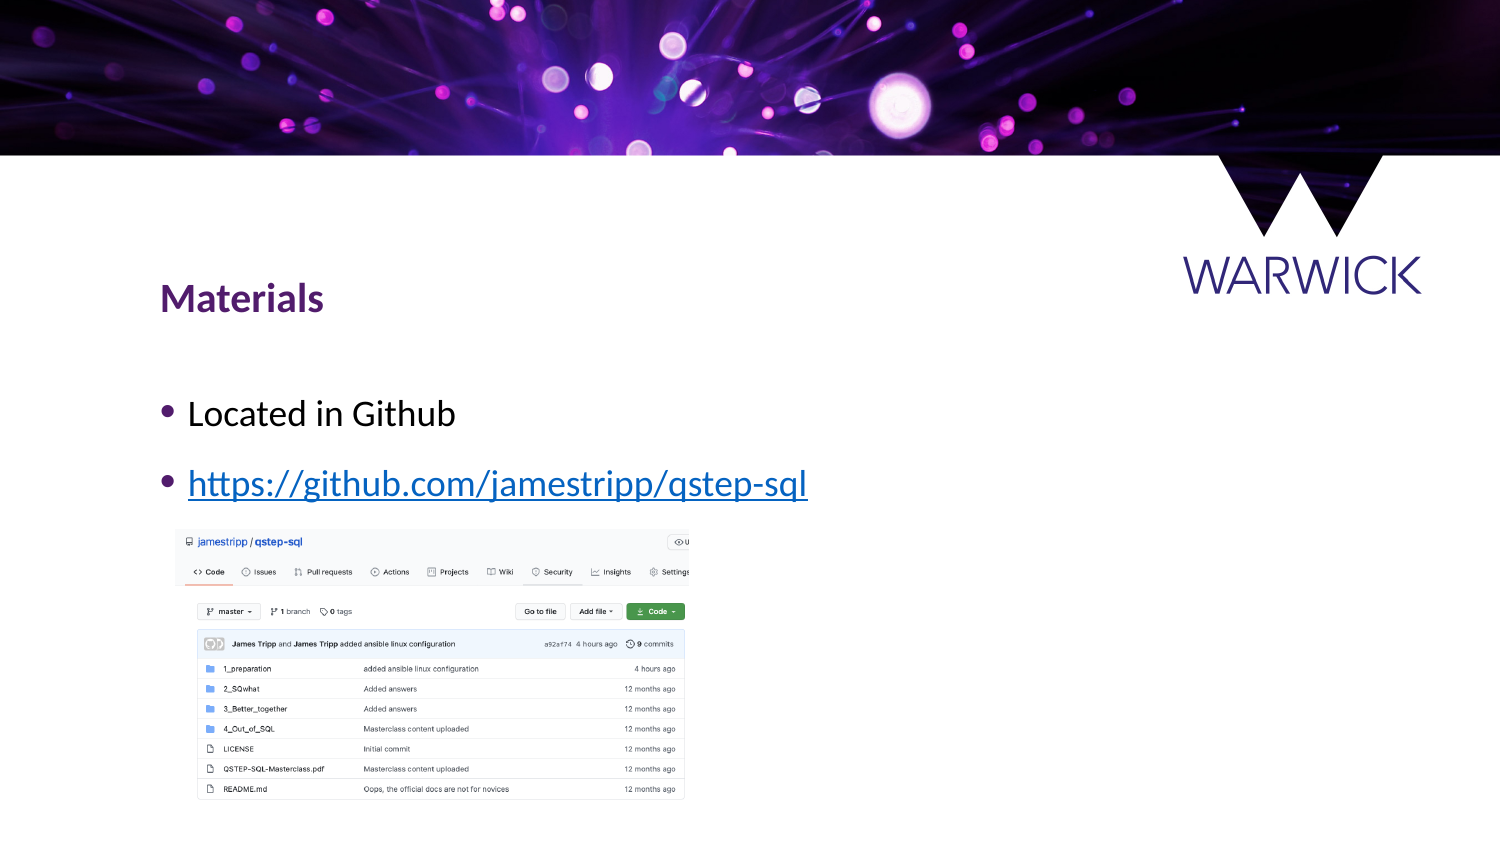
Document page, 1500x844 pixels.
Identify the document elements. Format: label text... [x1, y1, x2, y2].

list Located in Github https://github.com/jamestripp/qstep-sql [145, 381, 941, 786]
picture [0, 0, 1500, 844]
list Materials [145, 269, 971, 332]
